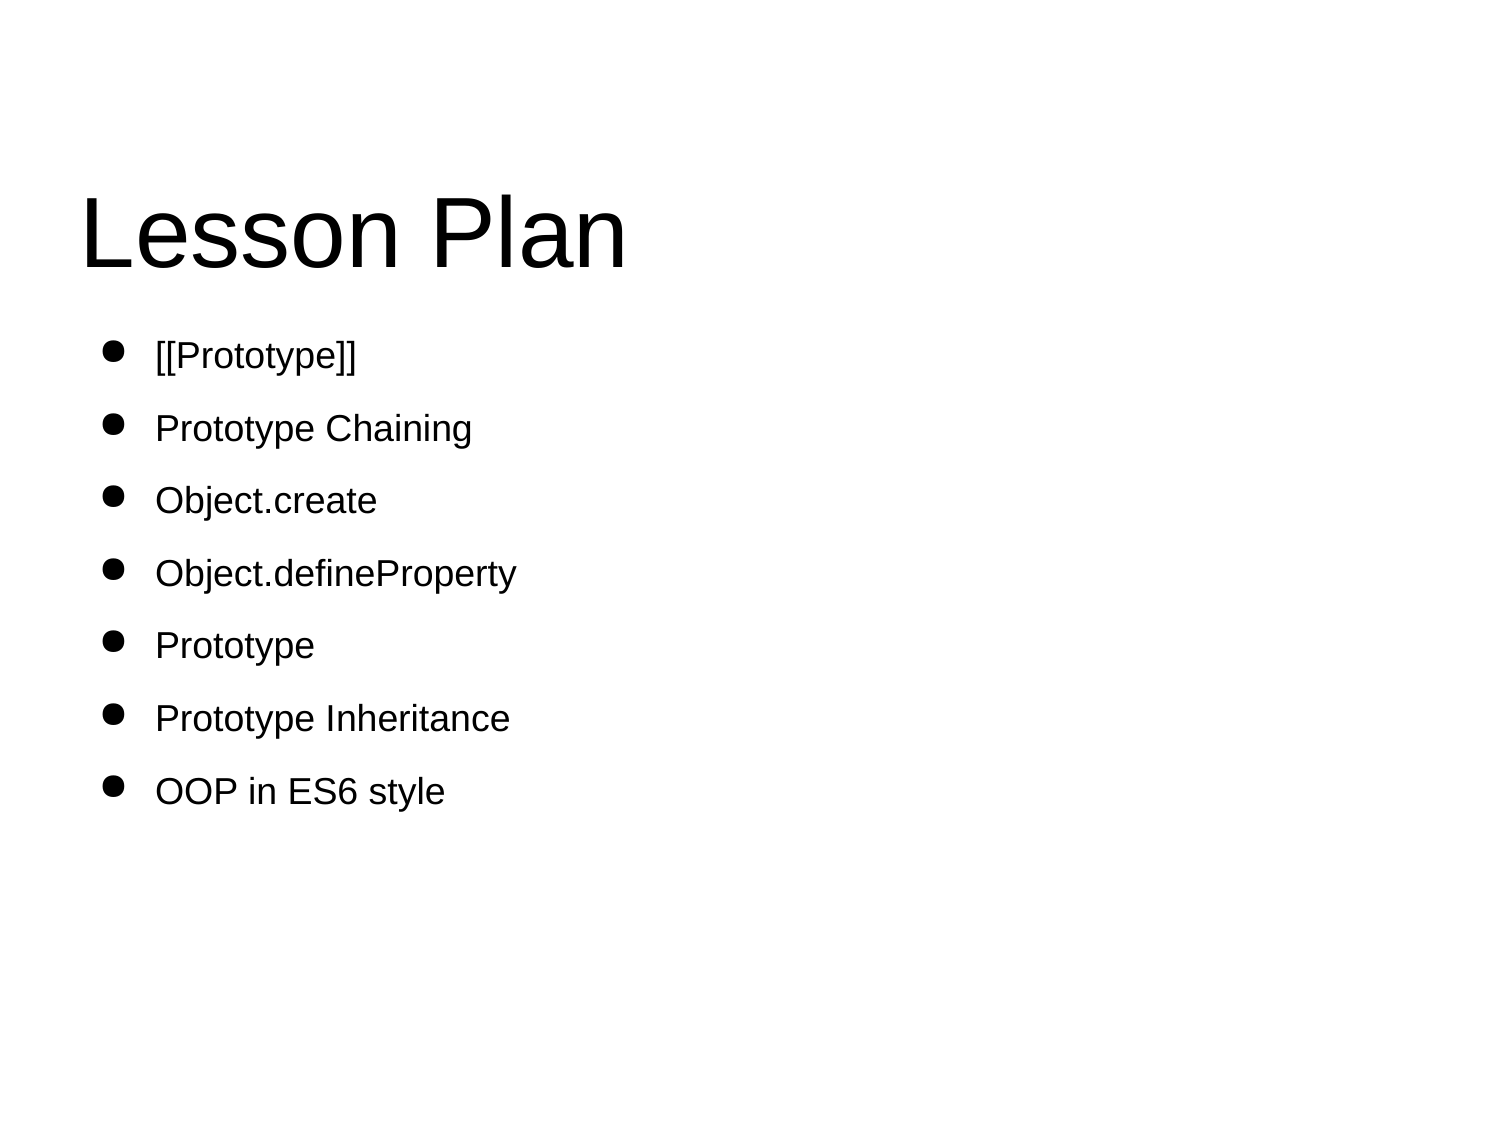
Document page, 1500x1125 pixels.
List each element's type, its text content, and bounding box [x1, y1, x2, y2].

text_box Lesson Plan [65, 153, 1458, 303]
text_box [[Prototype]] Prototype Chaining Object.create Object.defineProperty Prototype Prototype Inheritance OOP in ES6 style [65, 309, 1441, 827]
